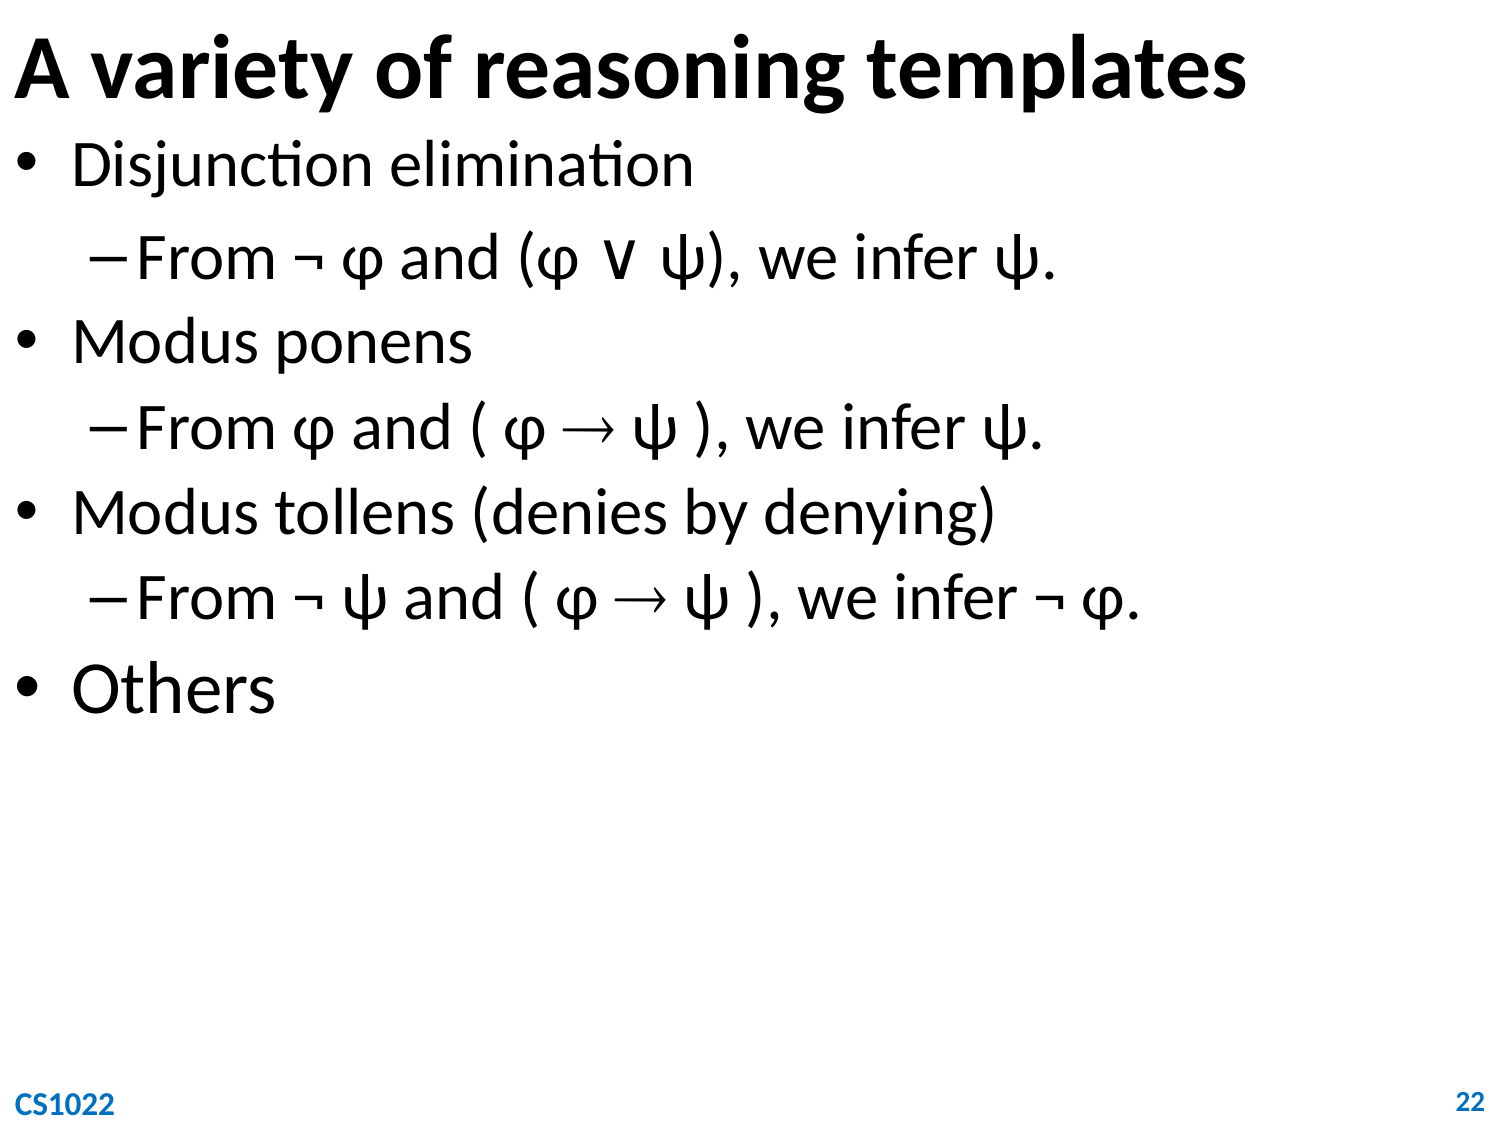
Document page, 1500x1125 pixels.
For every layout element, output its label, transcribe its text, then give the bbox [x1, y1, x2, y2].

title A variety of reasoning templates [0, 0, 1500, 112]
slide_number 22 [1437, 1075, 1500, 1125]
list Disjunction elimination From ¬ φ and (φ ∨ ψ), we infer ψ. Modus ponens From φ and ( φ  ψ ), we infer ψ. Modus tollens (denies by denying) From ¬ ψ and ( φ  ψ ), we infer ¬ φ. Others [0, 112, 1500, 1075]
footer CS1022 [0, 1075, 138, 1125]
